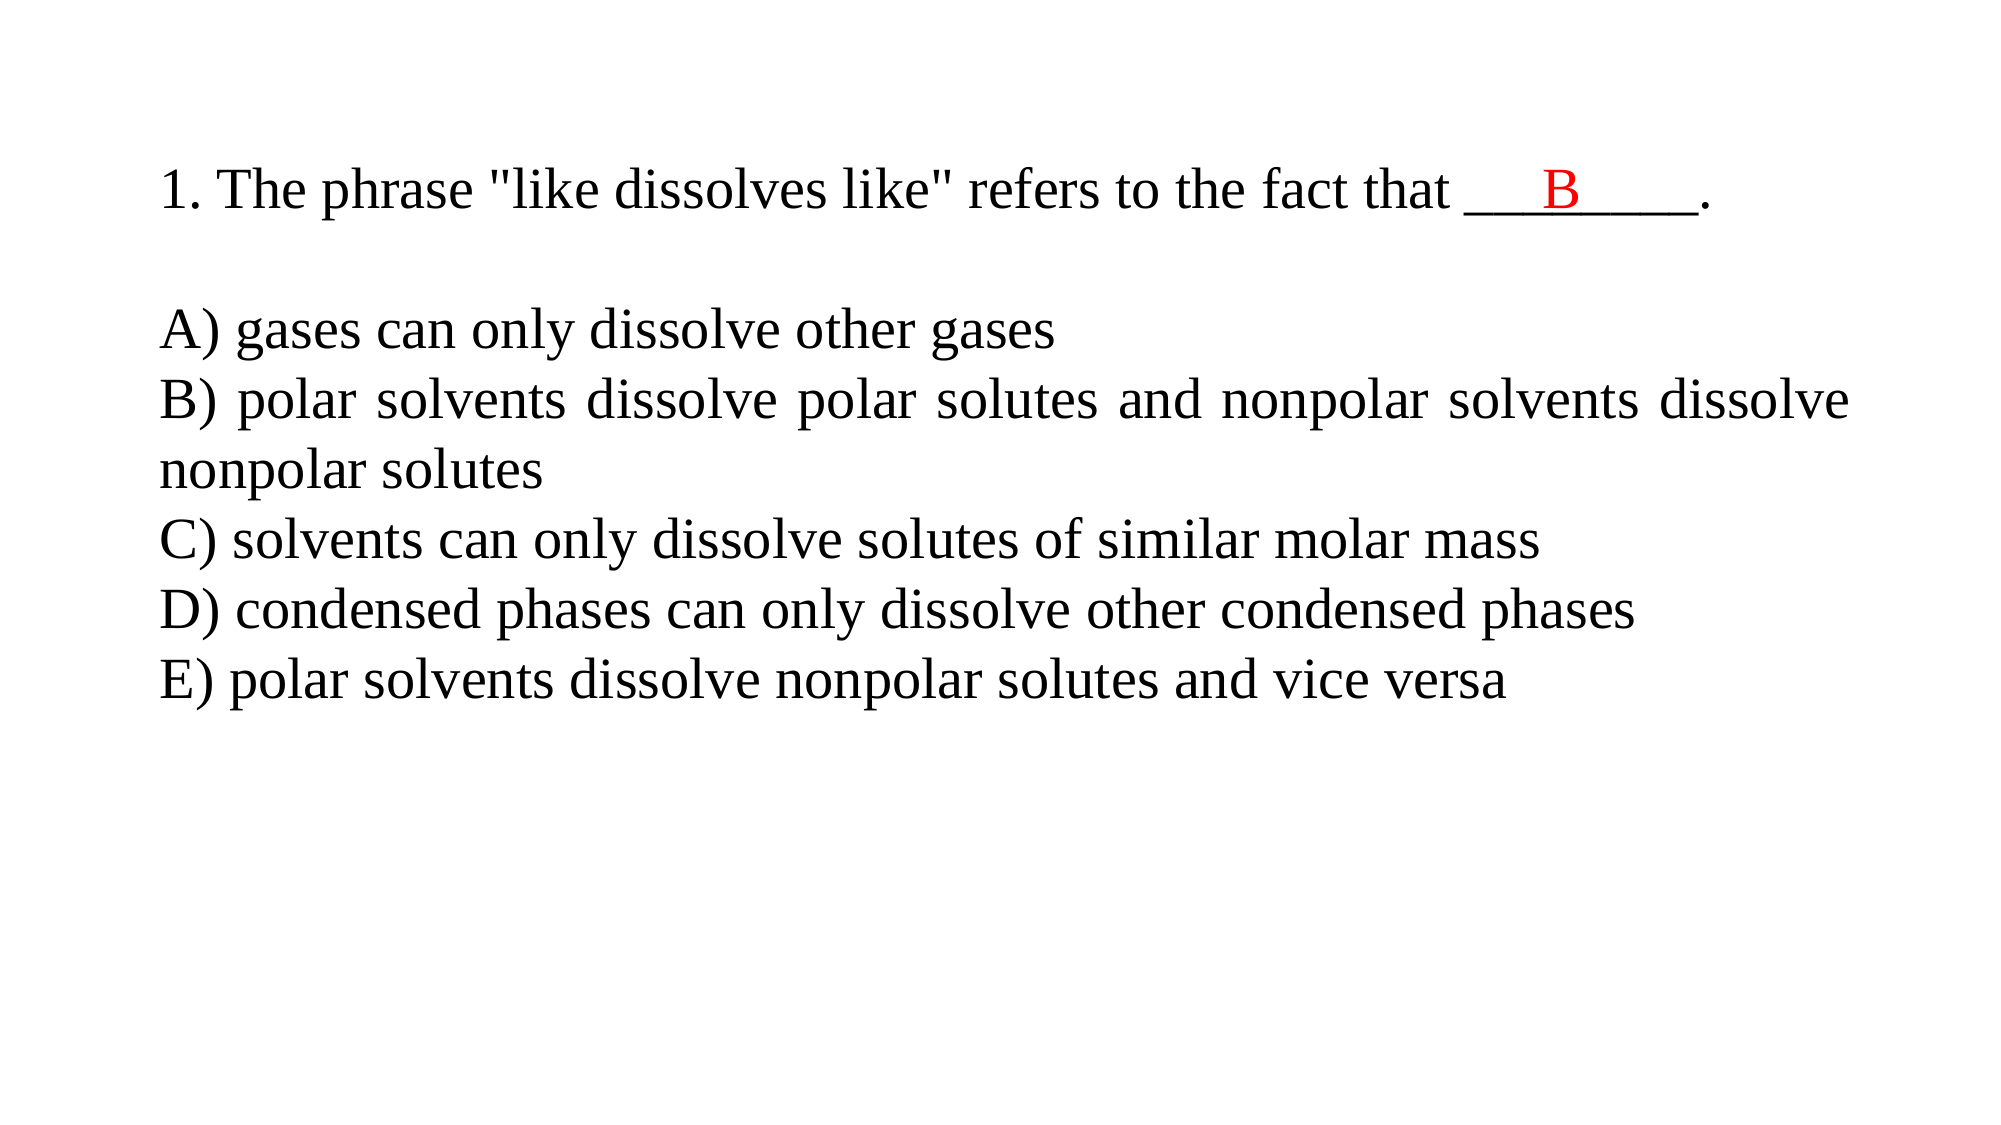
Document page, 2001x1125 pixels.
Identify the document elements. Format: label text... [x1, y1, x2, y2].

text_box B [1528, 142, 1604, 228]
text_box 1. The phrase "like dissolves like" refers to the fact that ________. A) gases can only dissolve other gases B) polar solvents dissolve polar solutes and nonpolar solvents dissolve nonpolar solutes C) solvents can only dissolve solutes of similar molar mass D) condensed phases can only dissolve other condensed phases E) polar solvents dissolve nonpolar solutes and vice versa [144, 142, 1867, 718]
